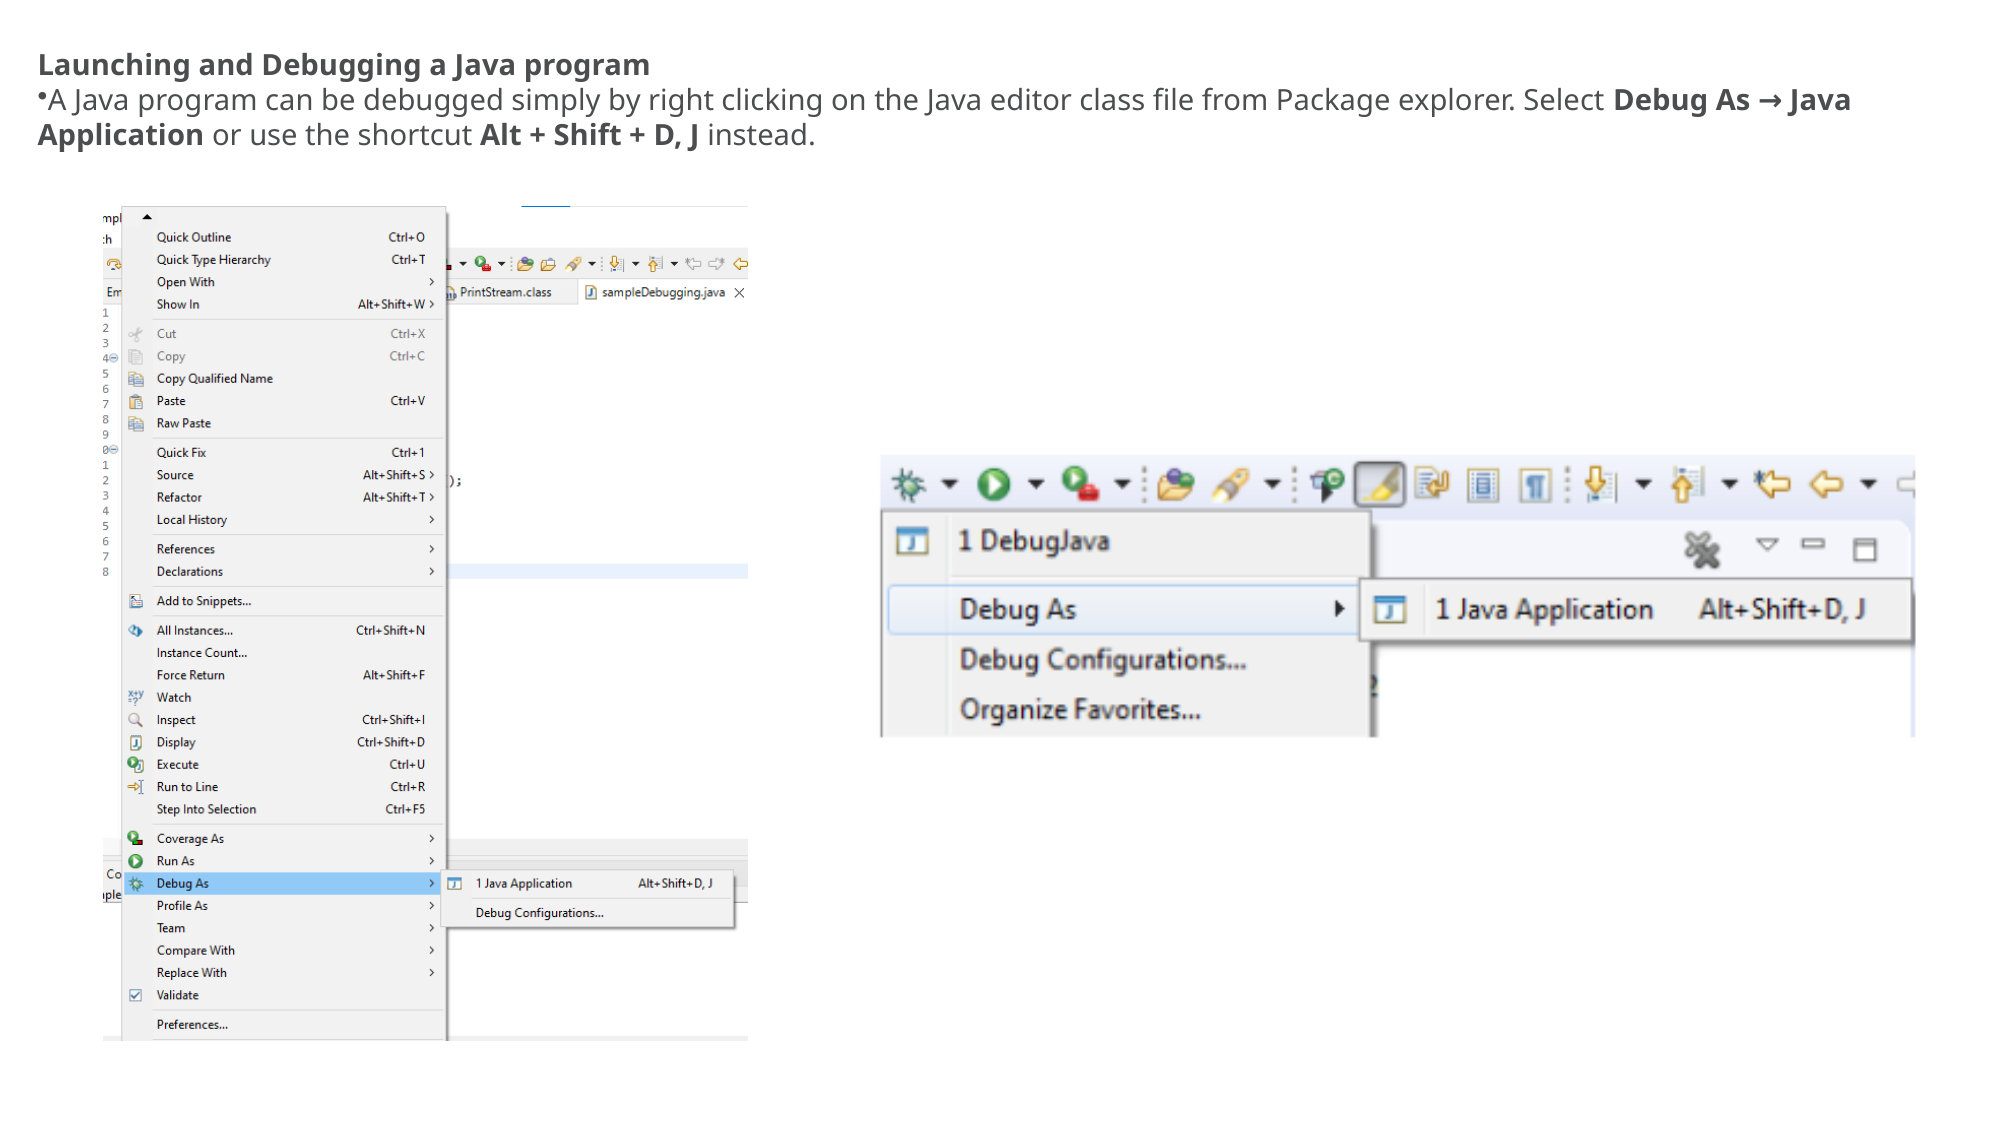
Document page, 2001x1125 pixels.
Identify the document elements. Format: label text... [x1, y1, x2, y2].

picture [103, 206, 749, 1041]
picture [851, 432, 1946, 761]
text_box Launching and Debugging a Java program A Java program can be debugged simply by right clicking on the Java editor class file from Package explorer. Select Debug As → Java Application or use the shortcut Alt + Shift + D, J instead. [0, 15, 2000, 213]
